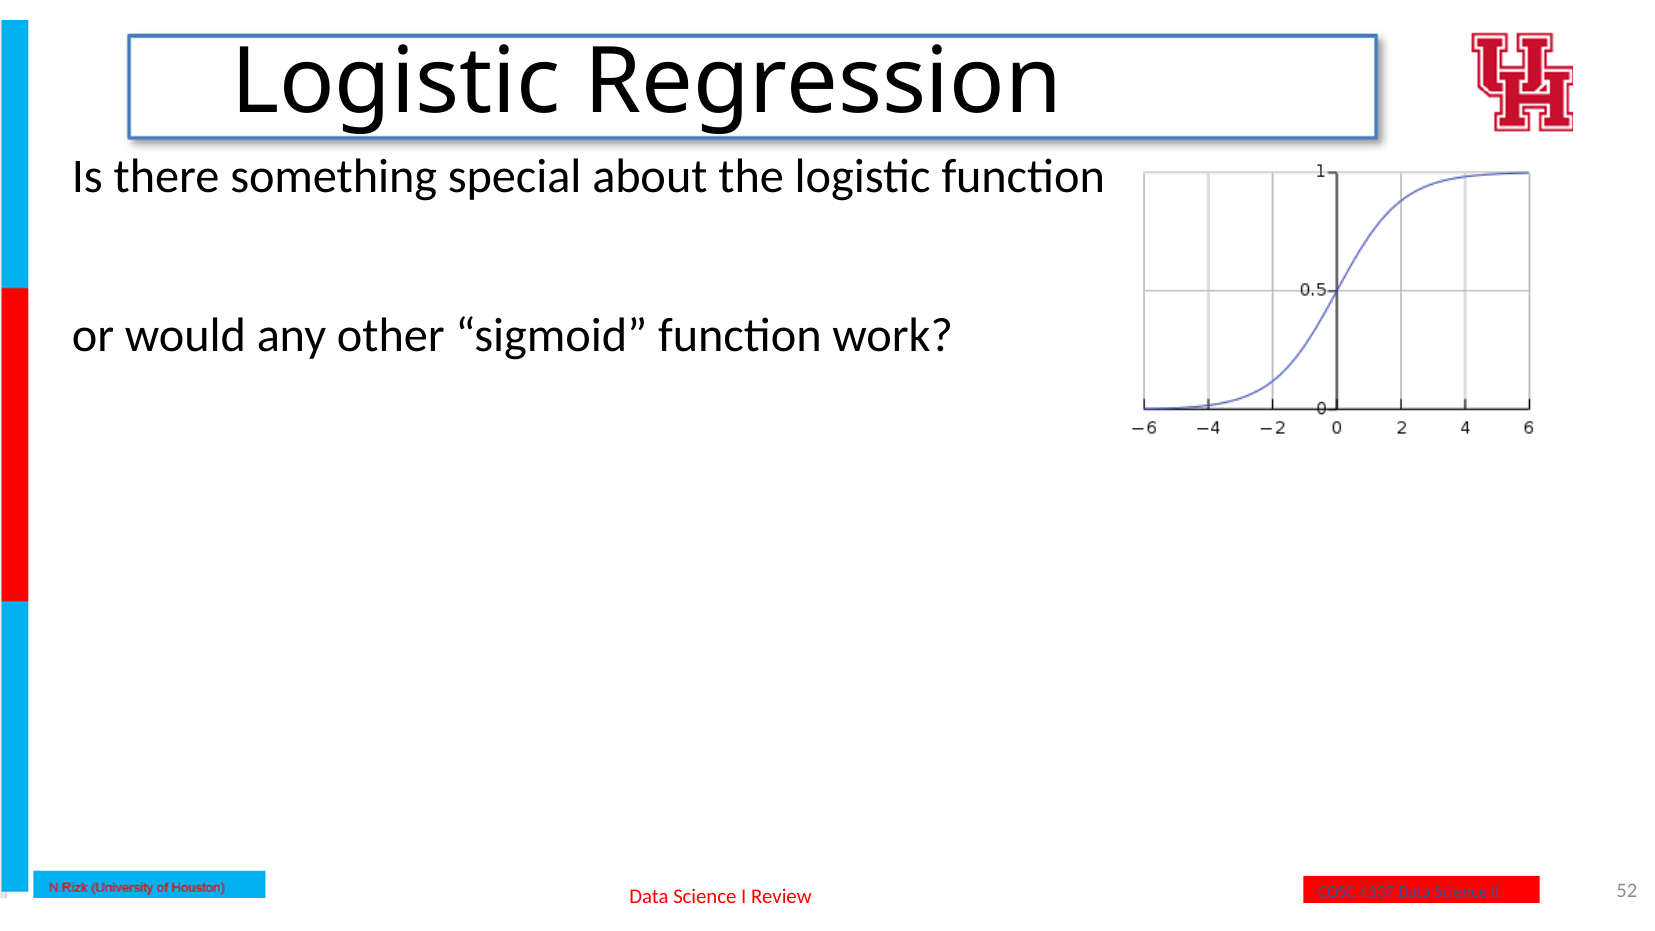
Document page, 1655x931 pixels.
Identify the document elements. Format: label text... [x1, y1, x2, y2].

picture [102, 883, 152, 894]
picture [208, 885, 218, 891]
title Logistic Regression [214, 5, 1655, 161]
picture [172, 883, 183, 891]
picture [623, 172, 634, 189]
picture [92, 883, 98, 894]
picture [0, 20, 1573, 898]
picture [193, 884, 207, 891]
picture [50, 883, 58, 891]
picture [159, 883, 168, 891]
picture [63, 883, 87, 891]
slide_number 52 [1268, 868, 1654, 931]
picture [632, 891, 639, 898]
